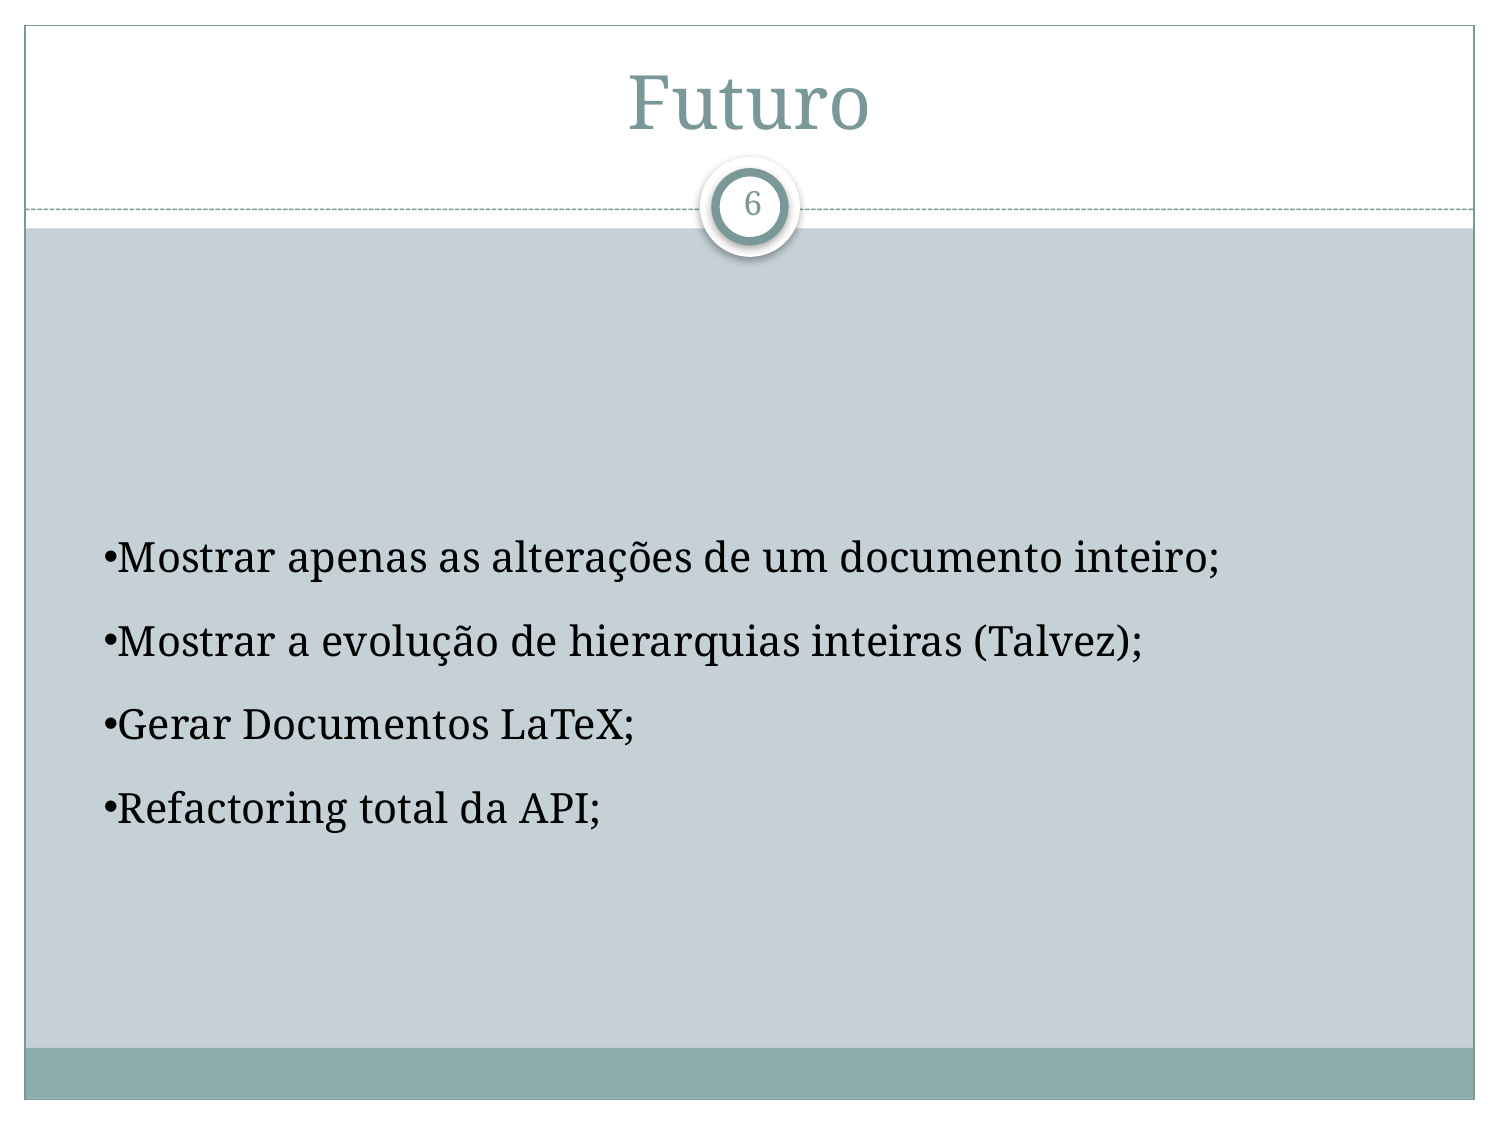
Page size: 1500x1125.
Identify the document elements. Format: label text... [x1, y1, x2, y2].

text_box Mostrar apenas as alterações de um documento inteiro; Mostrar a evolução de hierarquias inteiras (Talvez); Gerar Documentos LaTeX; Refactoring total da API; [88, 255, 1412, 1083]
slide_number 6 [715, 168, 791, 241]
title Futuro [49, 37, 1450, 162]
